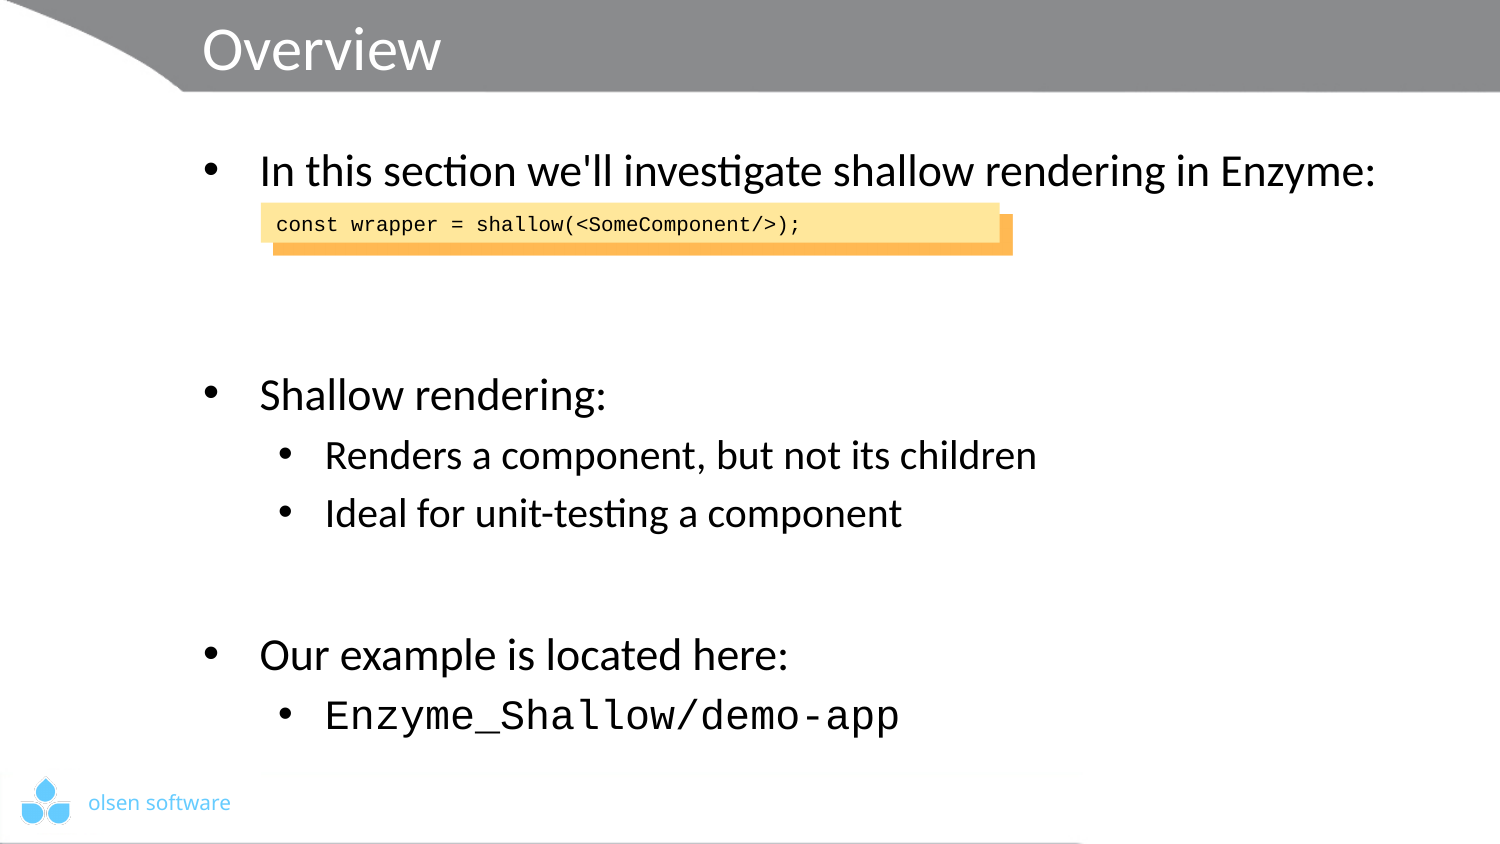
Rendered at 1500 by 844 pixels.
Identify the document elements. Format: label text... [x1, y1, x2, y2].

list In this section we'll investigate shallow rendering in Enzyme: Shallow rendering: Renders a component, but not its children Ideal for unit-testing a component Our example is located here: Enzyme_Shallow/demo-app [188, 133, 1468, 716]
picture [0, 0, 1500, 844]
text_box const wrapper = shallow(<SomeComponent/>); [260, 202, 1000, 243]
title Overview [187, 0, 1426, 93]
